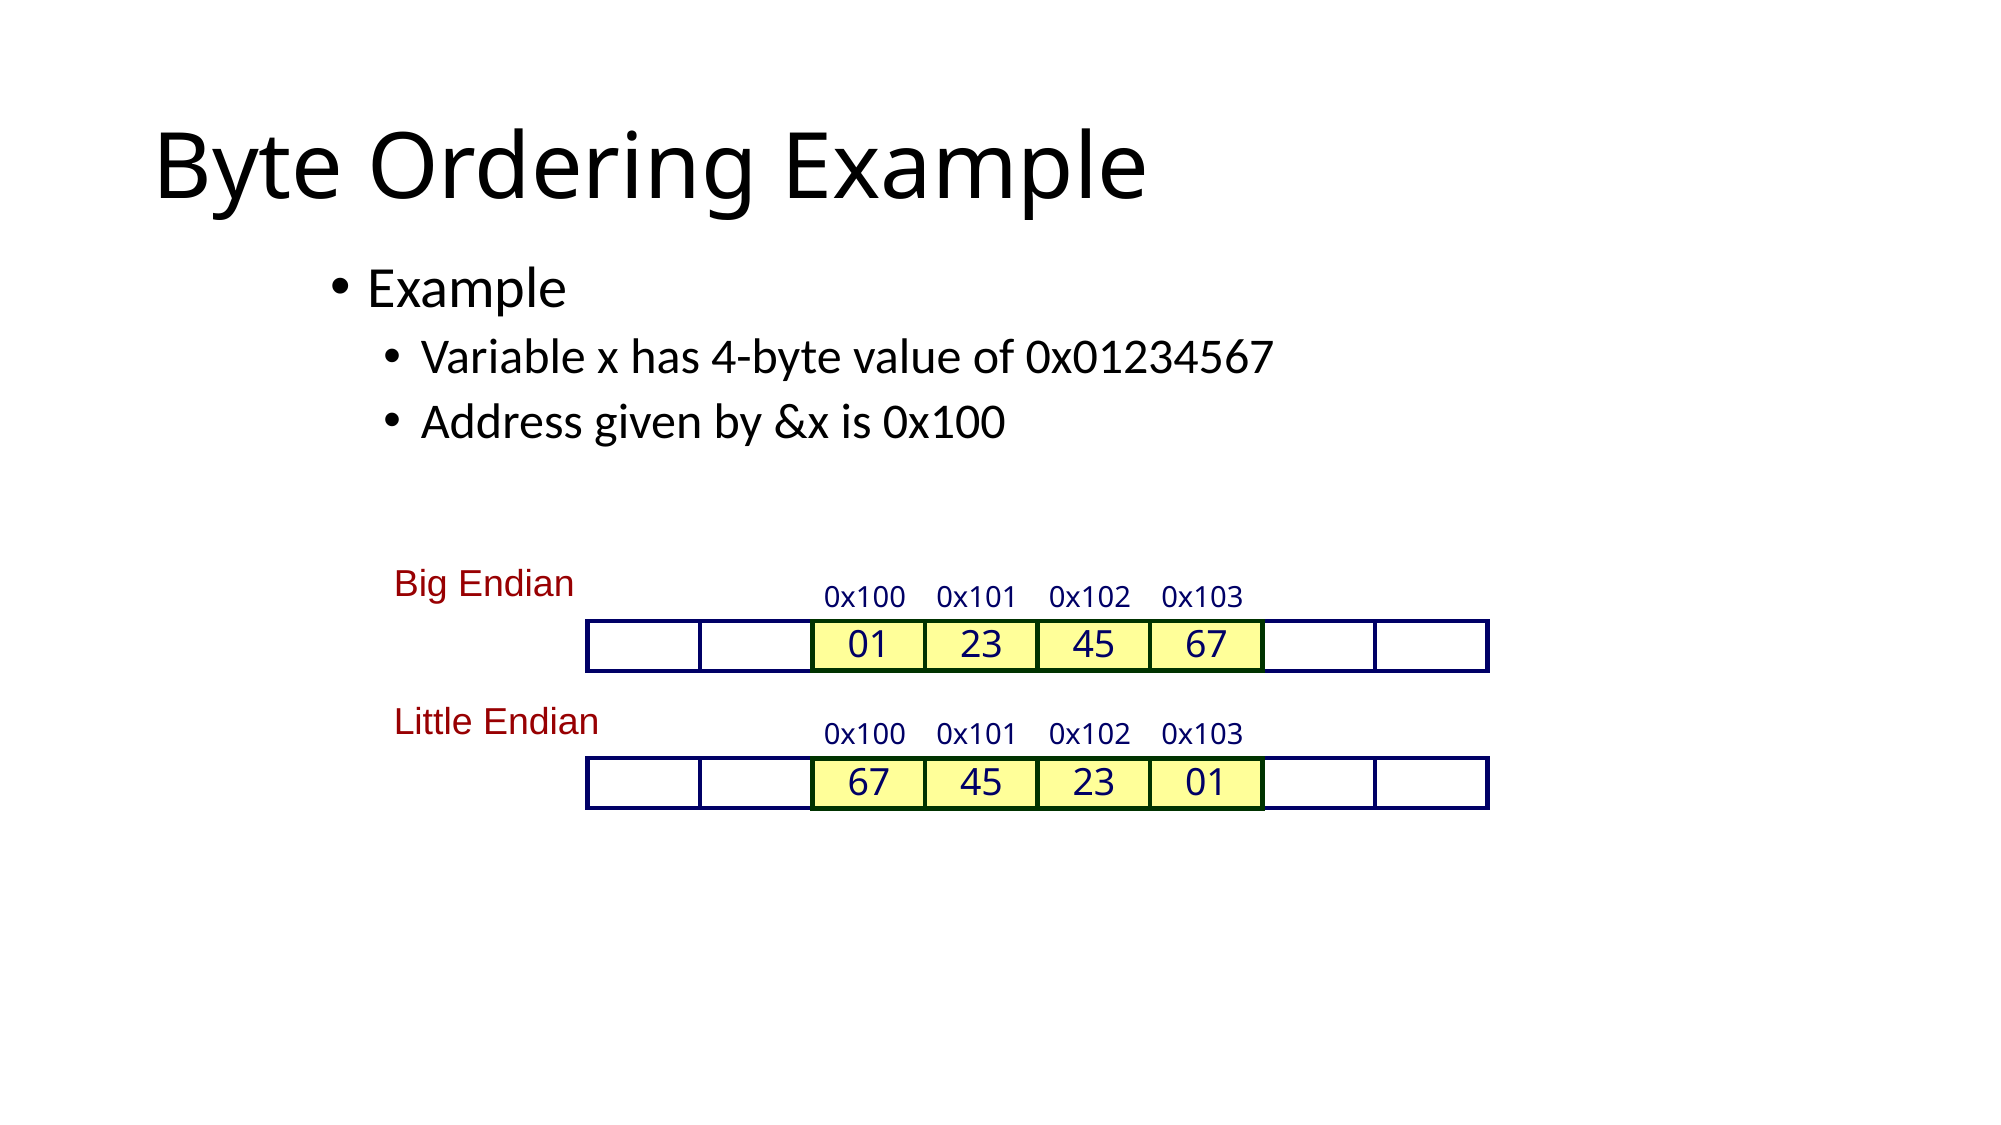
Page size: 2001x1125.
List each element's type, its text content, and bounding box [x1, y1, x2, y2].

text_box Big Endian [387, 558, 682, 613]
title Byte Ordering Example [137, 59, 1863, 278]
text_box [812, 616, 1263, 676]
list Example Variable x has 4-byte value of 0x01234567 Address given by &x is 0x100 [315, 249, 1611, 1039]
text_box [587, 569, 1488, 677]
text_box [587, 707, 1488, 815]
text_box Little Endian [387, 695, 682, 750]
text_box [812, 753, 1263, 813]
